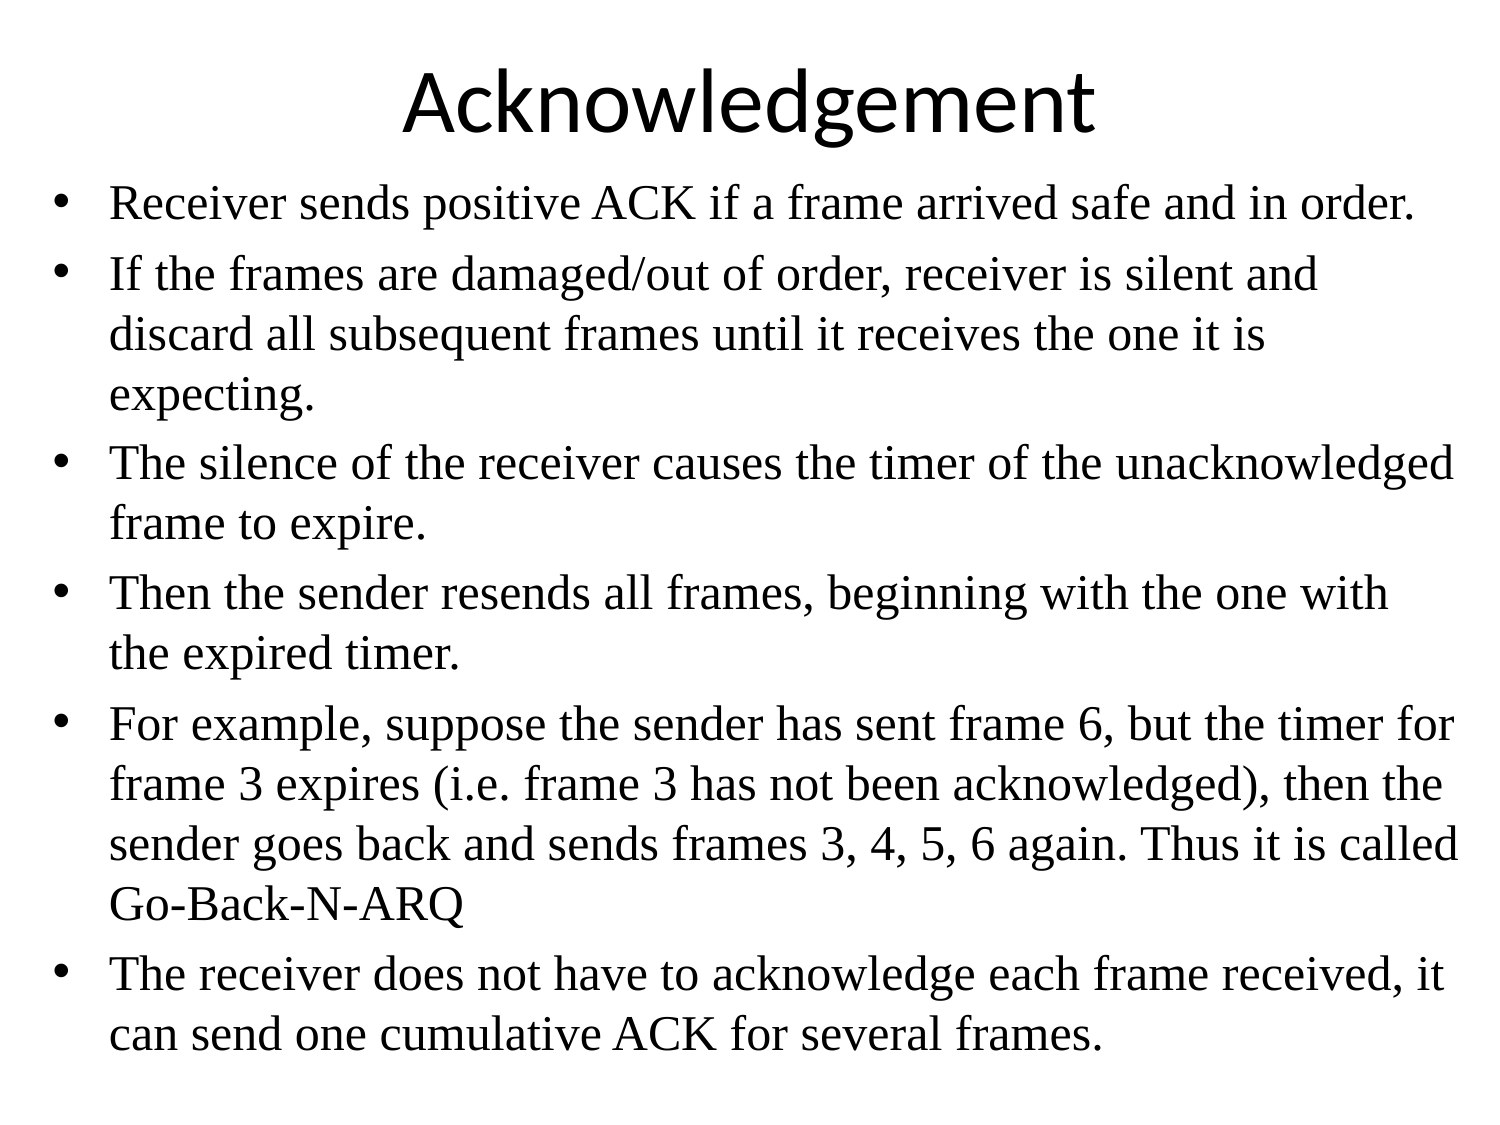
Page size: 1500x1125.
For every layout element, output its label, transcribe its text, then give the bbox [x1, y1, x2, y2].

list Receiver sends positive ACK if a frame arrived safe and in order. If the frames are damaged/out of order, receiver is silent and discard all subsequent frames until it receives the one it is expecting. The silence of the receiver causes the timer of the unacknowledged frame to expire. Then the sender resends all frames, beginning with the one with the expired timer. For example, suppose the sender has sent frame 6, but the timer for frame 3 expires (i.e. frame 3 has not been acknowledged), then the sender goes back and sends frames 3, 4, 5, 6 again. Thus it is called Go-Back-N-ARQ The receiver does not have to acknowledge each frame received, it can send one cumulative ACK for several frames. [37, 162, 1476, 1076]
title Acknowledgement [74, 37, 1426, 156]
